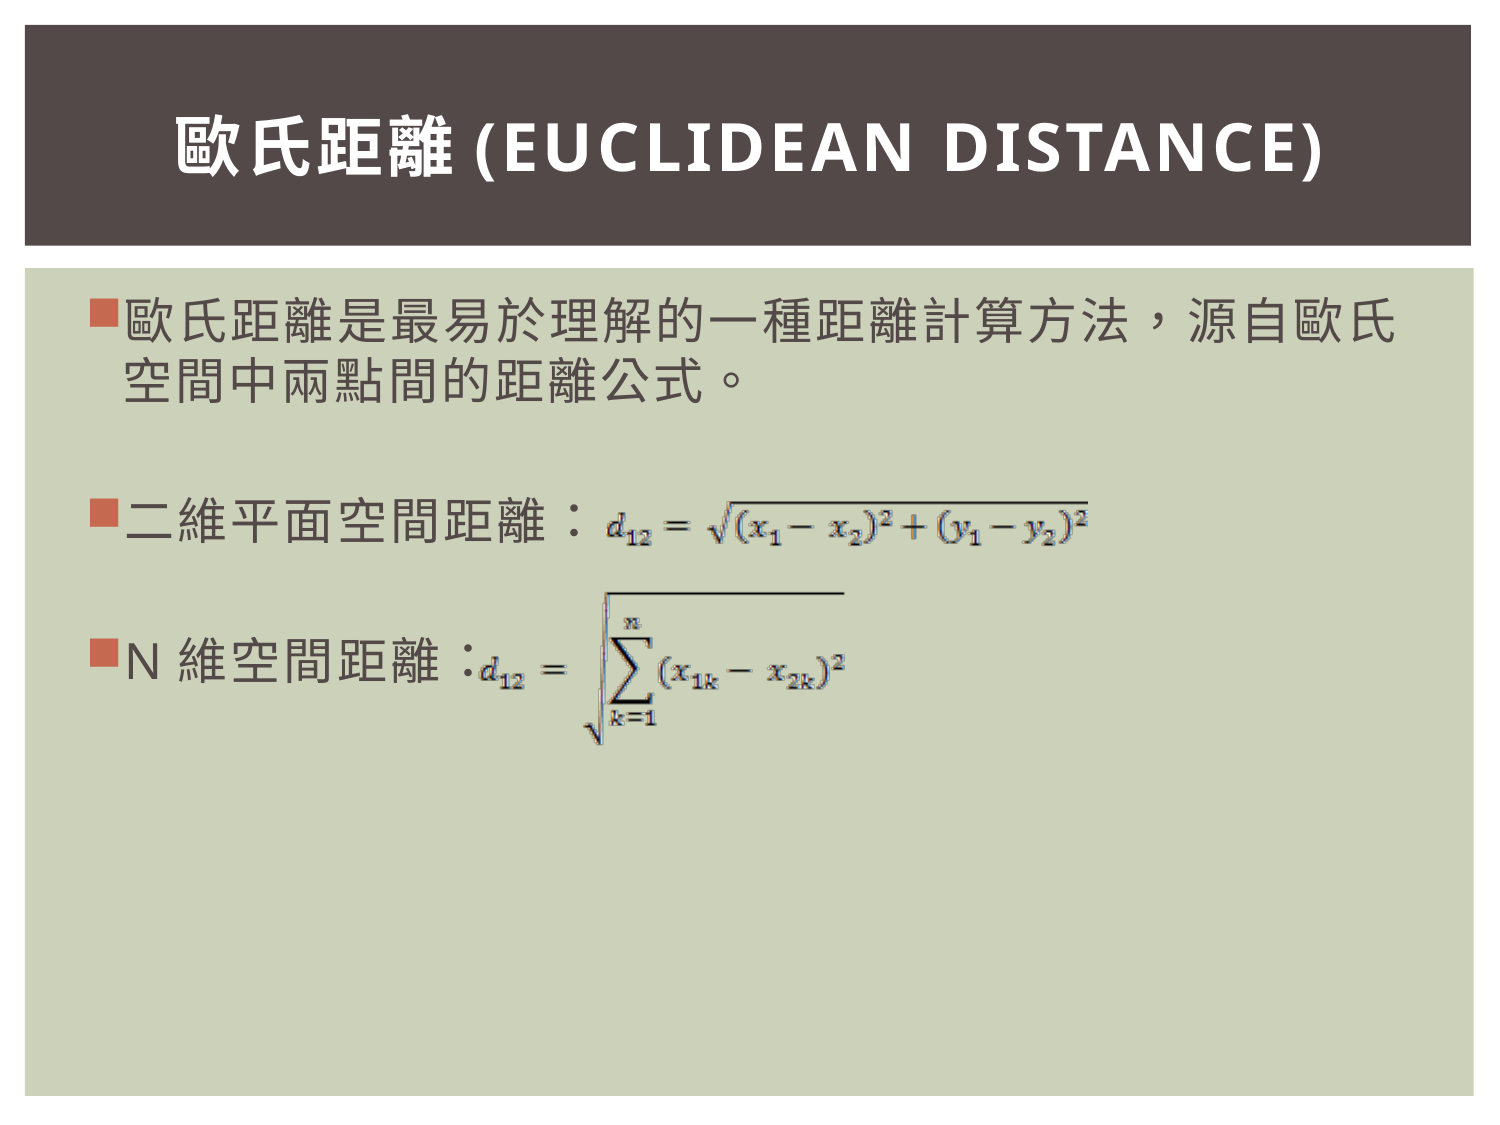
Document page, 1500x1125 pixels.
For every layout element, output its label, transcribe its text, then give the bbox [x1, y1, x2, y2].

title 歐氏距離(Euclidean Distance) [62, 58, 1438, 232]
list 歐氏距離是最易於理解的一種距離計算方法，源自歐氏空間中兩點間的距離公式。 二維平面空間距離： N維空間距離： [62, 281, 1442, 1005]
picture [605, 475, 1088, 568]
picture [471, 578, 847, 756]
